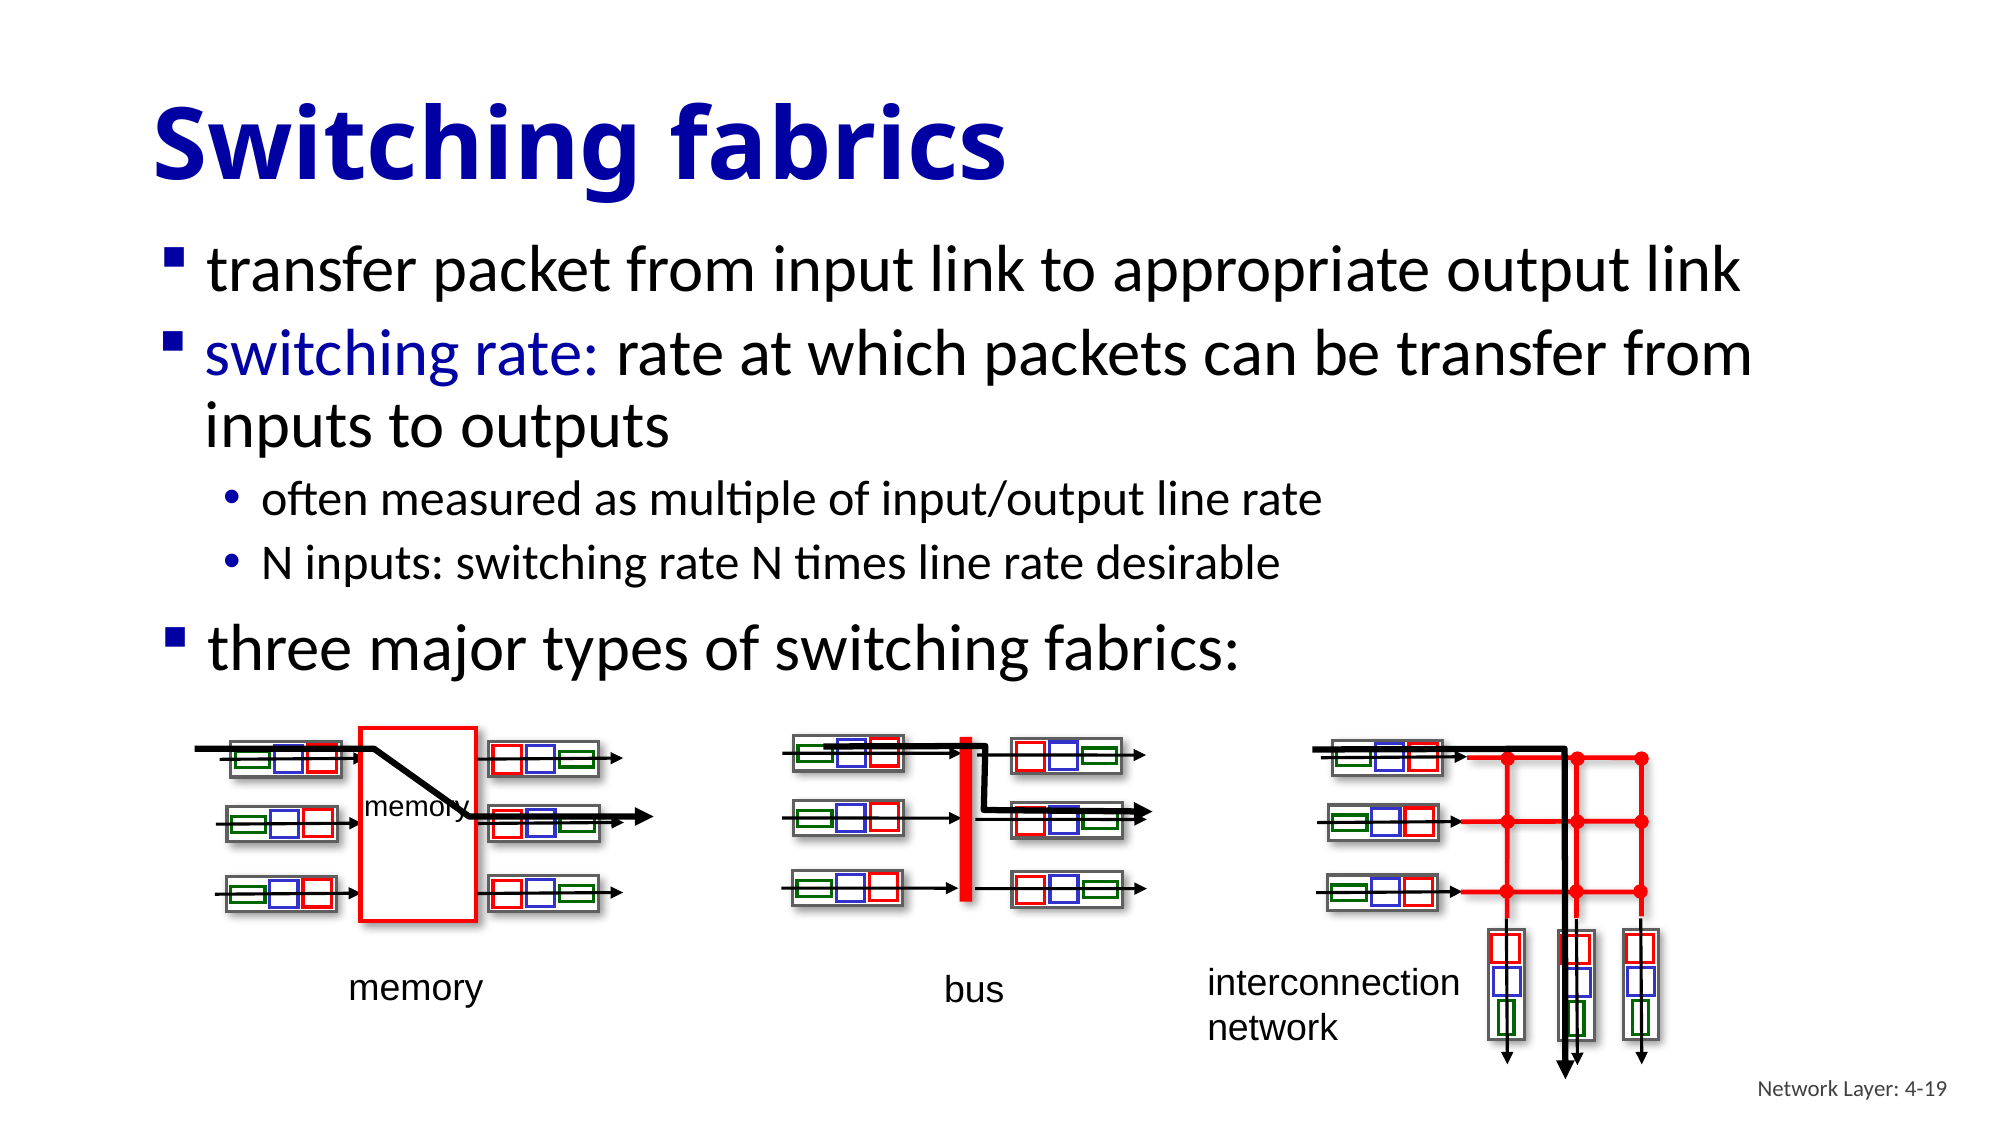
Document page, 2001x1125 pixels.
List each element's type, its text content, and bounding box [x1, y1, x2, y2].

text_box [782, 735, 962, 771]
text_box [975, 871, 1147, 908]
text_box three major types of switching fabrics: [134, 605, 1945, 713]
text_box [194, 728, 654, 1016]
slide_number Network Layer: 4-19 [1512, 1056, 1963, 1117]
text_box [947, 745, 1105, 802]
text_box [1190, 740, 1659, 1080]
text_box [782, 800, 962, 836]
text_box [781, 870, 959, 906]
list transfer packet from input link to appropriate output link [133, 226, 1944, 331]
text_box bus [929, 957, 1020, 1017]
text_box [976, 738, 1146, 774]
text_box switching rate: rate at which packets can be transfer from inputs to outputs often measured as multiple of input/output line rate N inputs: switching rate N times line rate desirable [132, 309, 1943, 691]
title Switching fabrics [137, 74, 1863, 221]
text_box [975, 802, 1147, 839]
text_box [1147, 808, 1153, 815]
